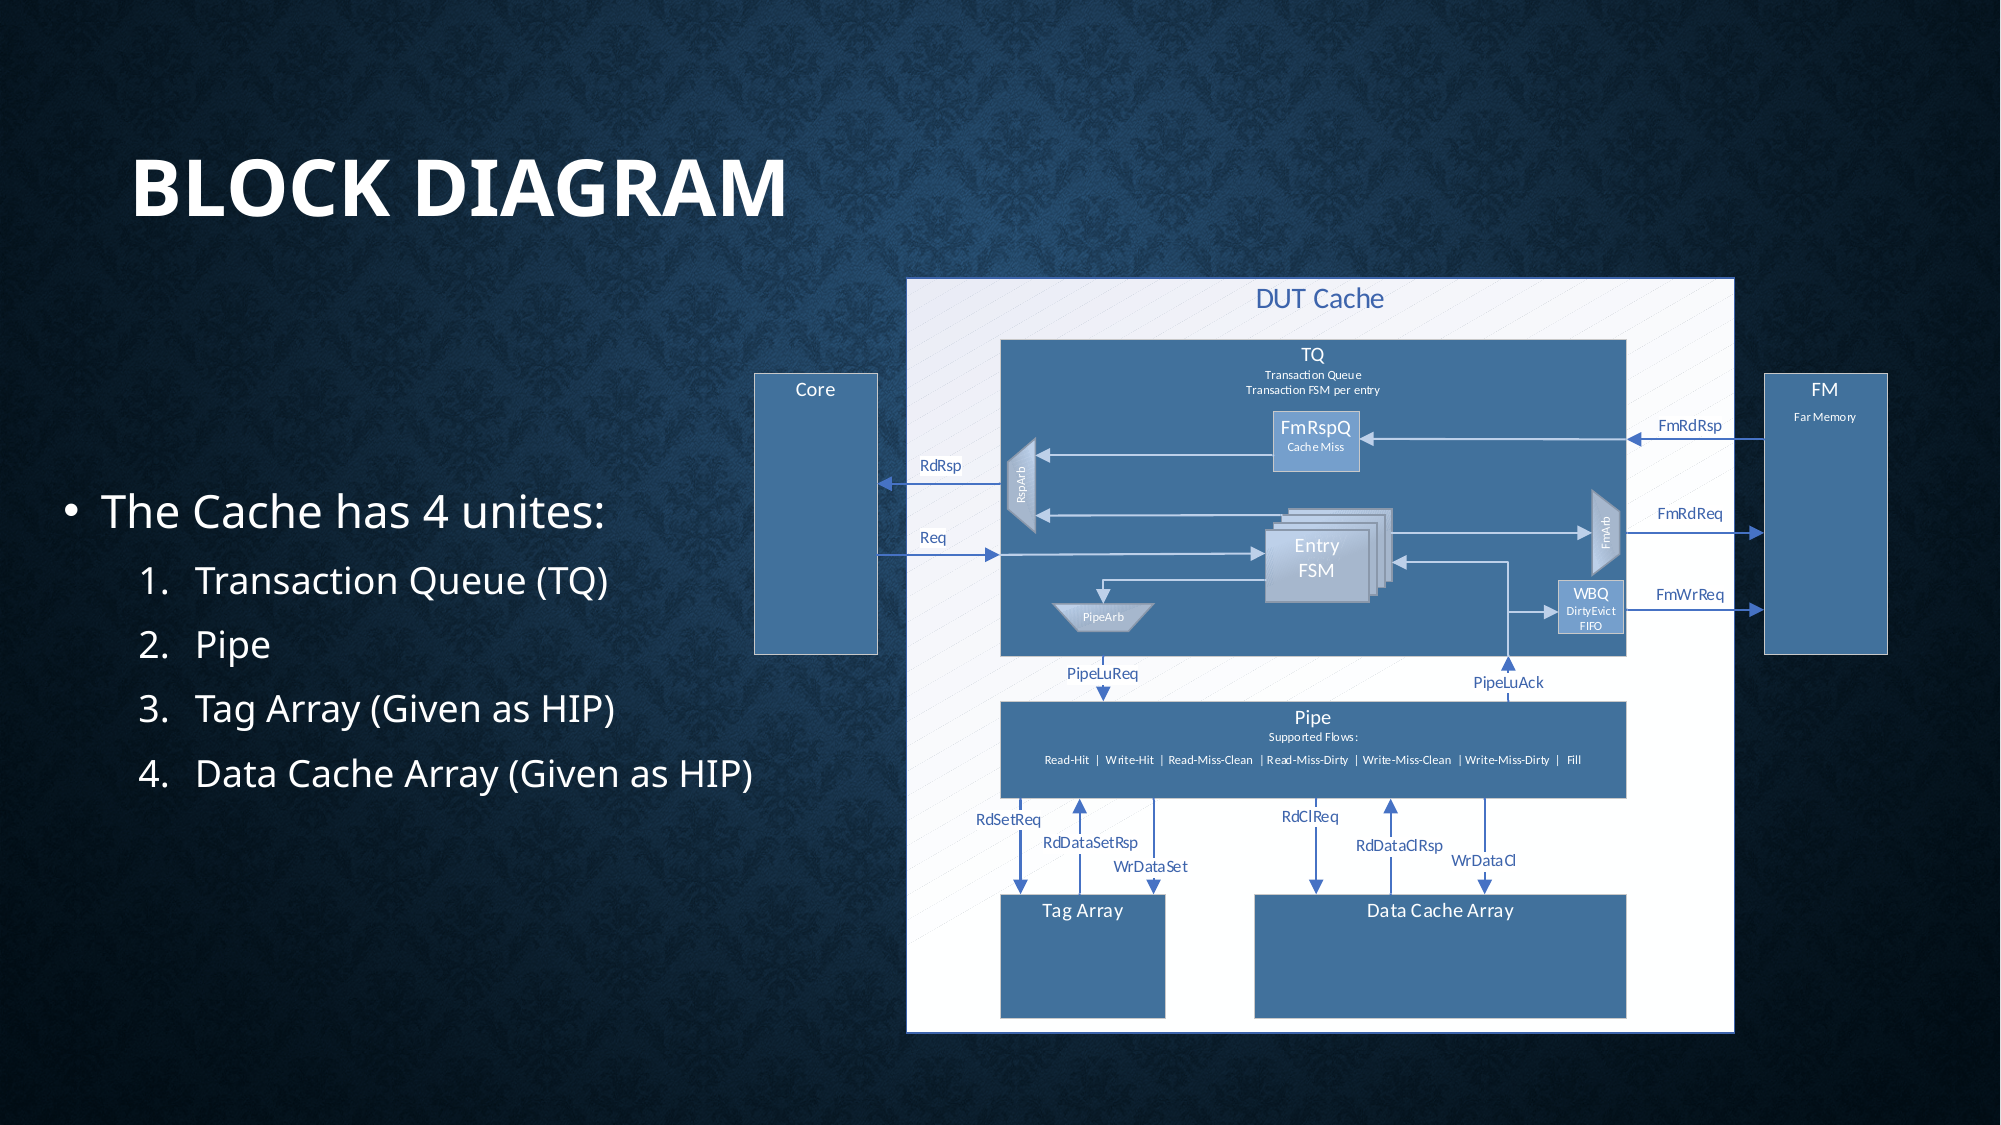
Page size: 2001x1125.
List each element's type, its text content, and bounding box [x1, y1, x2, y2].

title Block Diagram [103, 104, 818, 241]
picture [750, 269, 1889, 1035]
list The Cache has 4 unites: Transaction Queue (TQ) Pipe Tag Array (Given as HIP) Data Cache Array (Given as HIP) [48, 463, 743, 1024]
